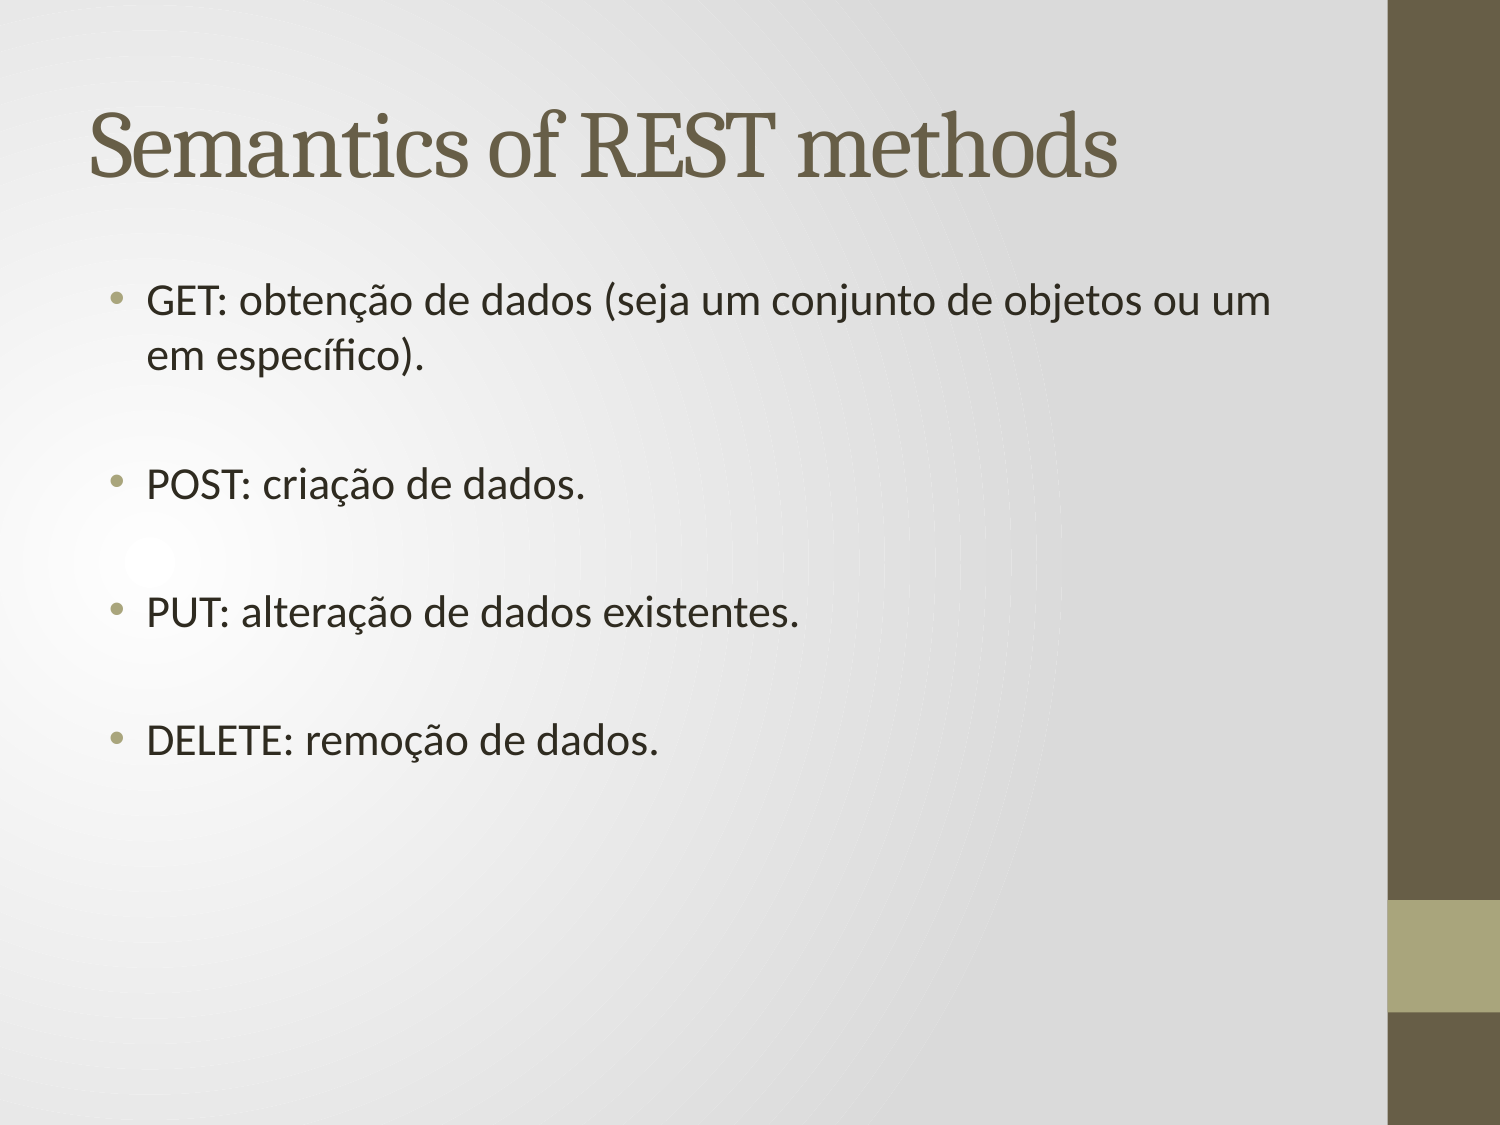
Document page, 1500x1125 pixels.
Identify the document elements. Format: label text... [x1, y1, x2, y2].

title Semantics of REST methods [75, 45, 1325, 233]
list GET: obtenção de dados (seja um conjunto de objetos ou um em específico). POST: criação de dados. PUT: alteração de dados existentes. DELETE: remoção de dados. [75, 262, 1325, 1050]
